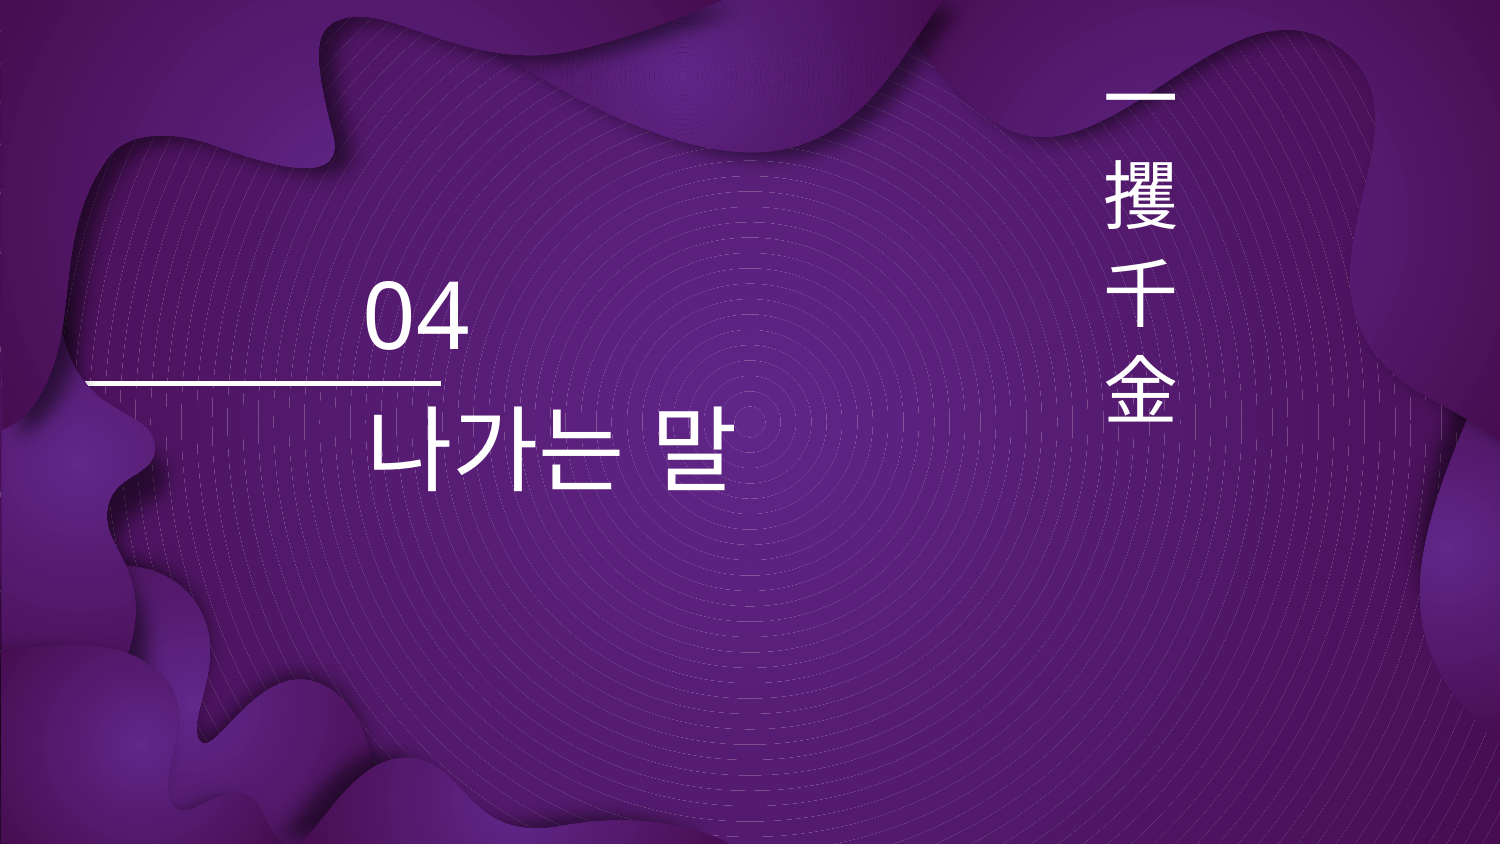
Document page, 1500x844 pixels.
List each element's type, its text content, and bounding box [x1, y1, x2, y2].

subtitle 一 攫 千 金 [1092, 55, 1211, 481]
title 04 [351, 256, 603, 375]
subtitle 나가는 말 [355, 398, 810, 518]
